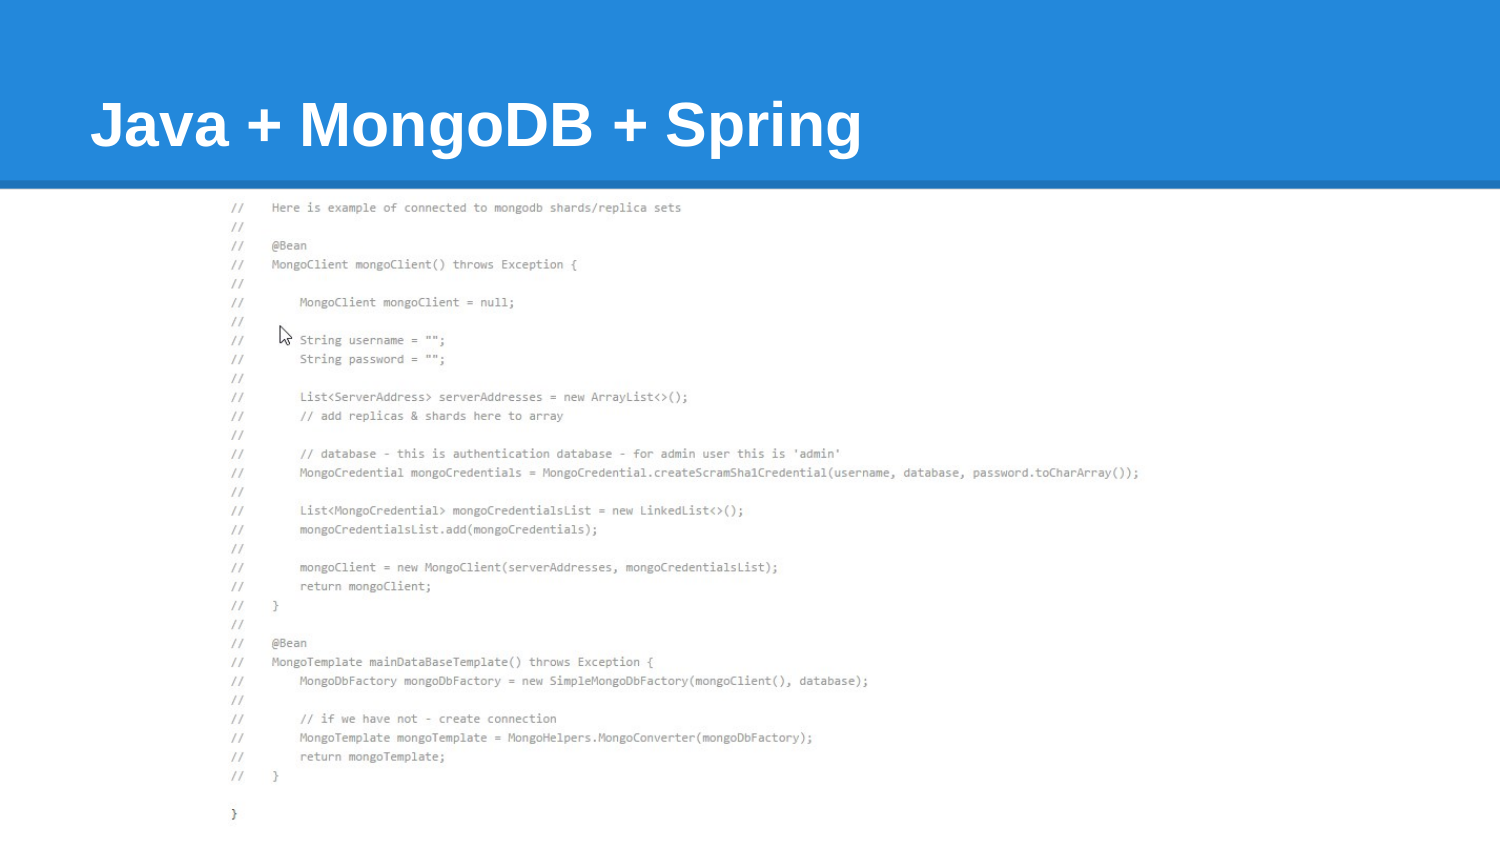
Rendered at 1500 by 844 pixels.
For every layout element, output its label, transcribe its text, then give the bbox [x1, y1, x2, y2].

title Java + MongoDB + Spring [75, 33, 1425, 175]
picture [228, 196, 1149, 828]
